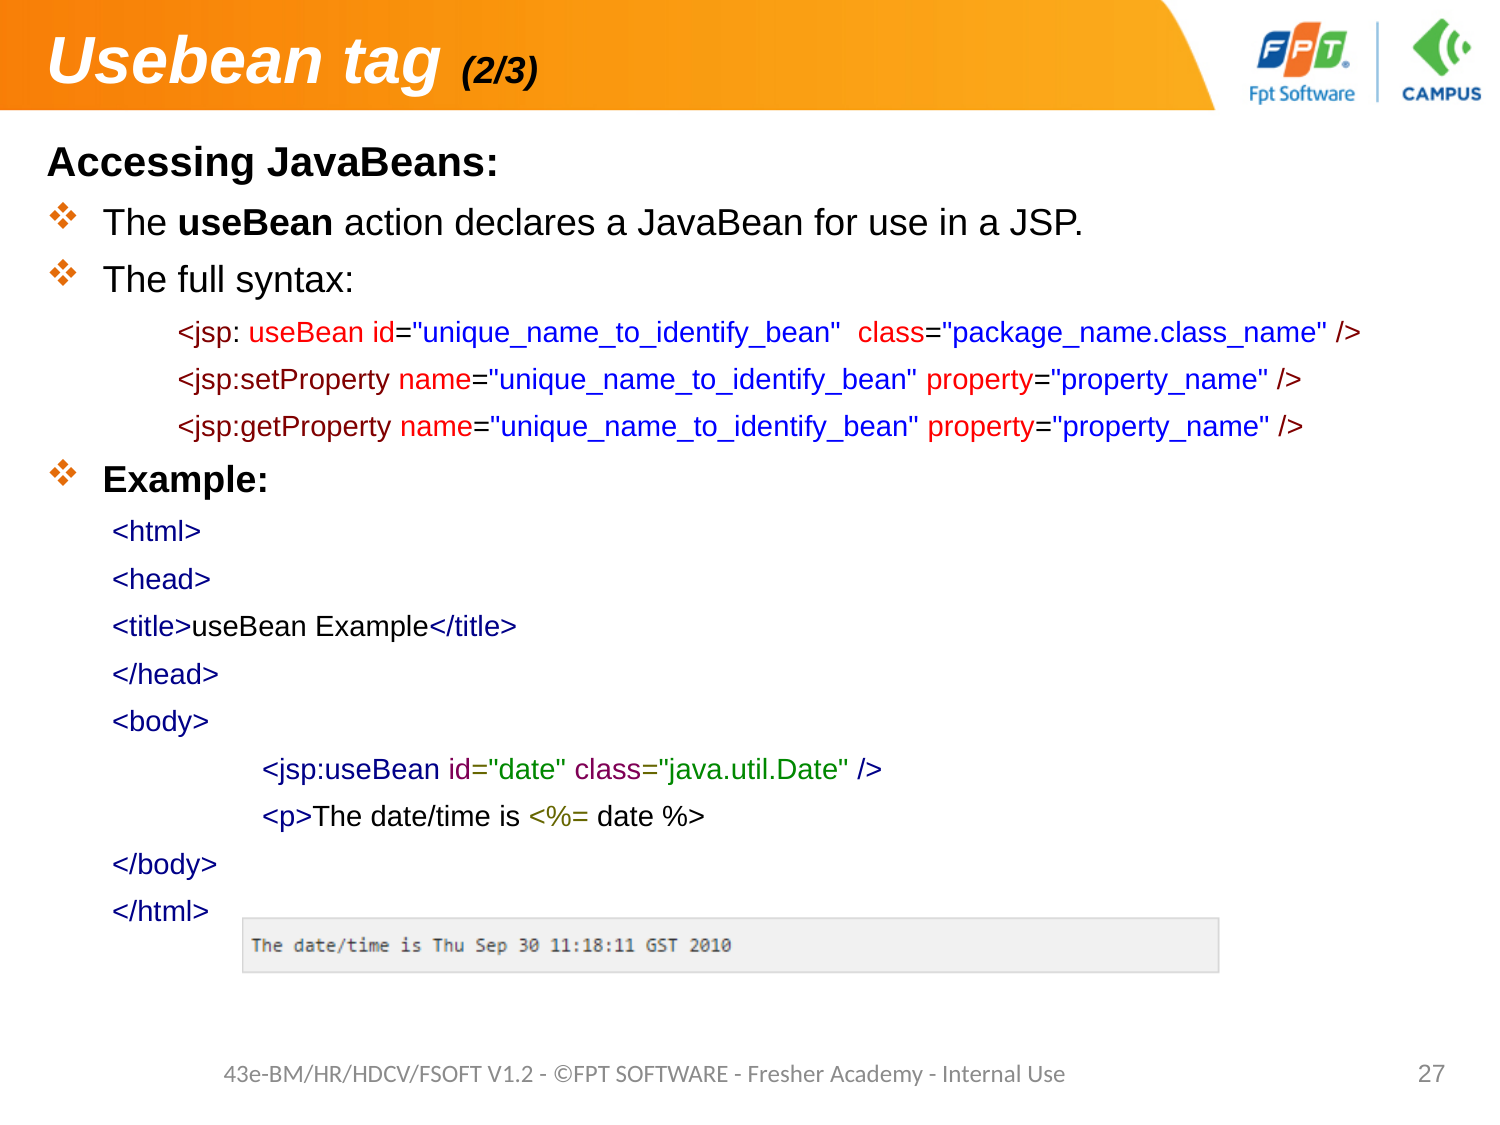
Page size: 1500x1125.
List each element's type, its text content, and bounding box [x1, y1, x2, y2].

slide_number 27 [1329, 1042, 1461, 1103]
picture [0, 0, 1500, 1125]
title Usebean tag (2/3) [31, 3, 1461, 111]
footer 43e-BM/HR/HDCV/FSOFT V1.2 - ©FPT SOFTWARE - Fresher Academy - Internal Use [31, 1042, 1260, 1103]
list Accessing JavaBeans: The useBean action declares a JavaBean for use in a JSP. The full syntax: <jsp: useBean id="unique_name_to_identify_bean" class="package_name.class_name" /> <jsp:setProperty name="unique_name_to_identify_bean" property="property_name" /> <jsp:getProperty name="unique_name_to_identify_bean" property="property_name" /> Example: <html> <head> <title>useBean Example</title> </head> <body> <jsp:useBean id="date" class="java.util.Date" /> <p>The date/time is <%= date %> </body> </html> [31, 127, 1461, 1020]
